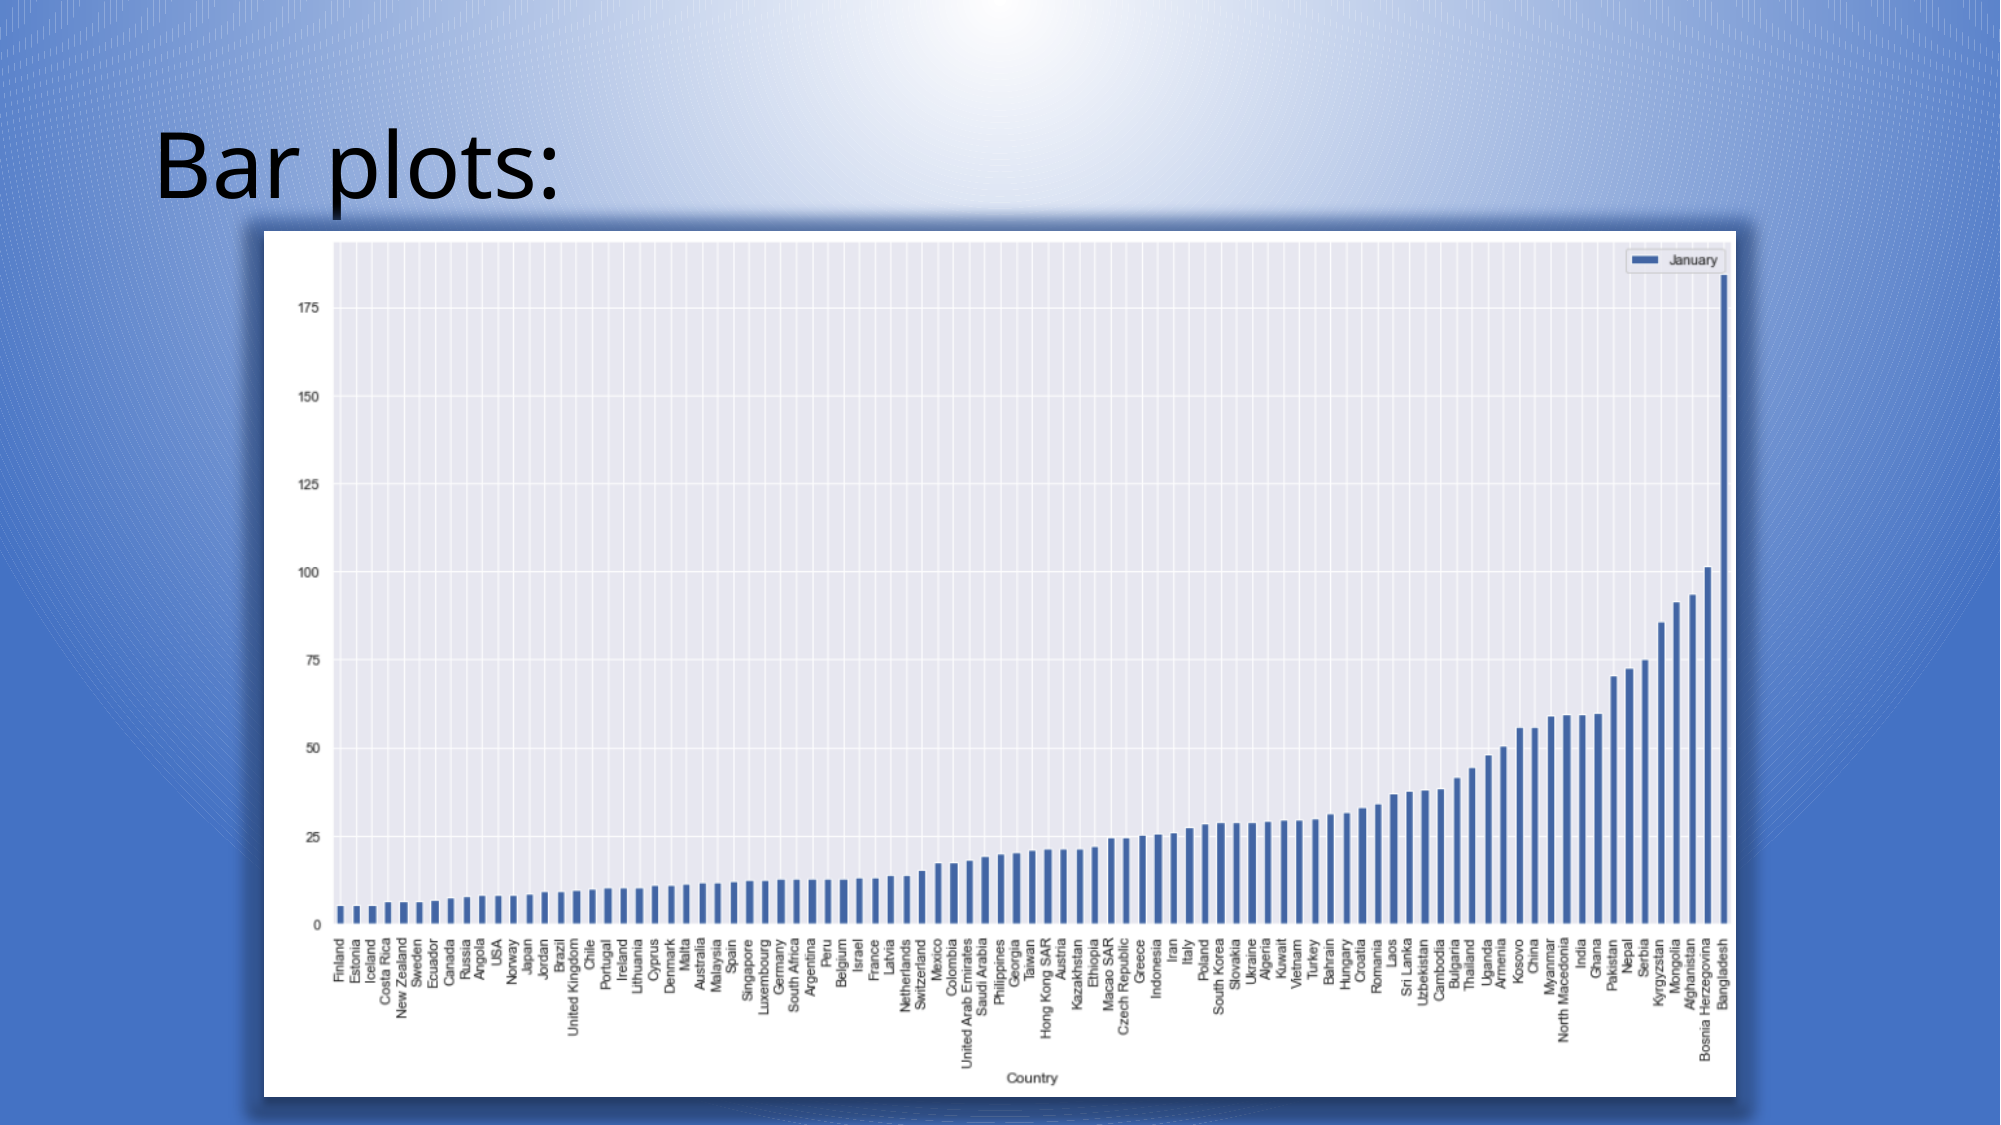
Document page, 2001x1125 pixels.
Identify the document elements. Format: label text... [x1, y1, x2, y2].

title Bar plots: [137, 59, 1863, 278]
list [264, 231, 1736, 1097]
